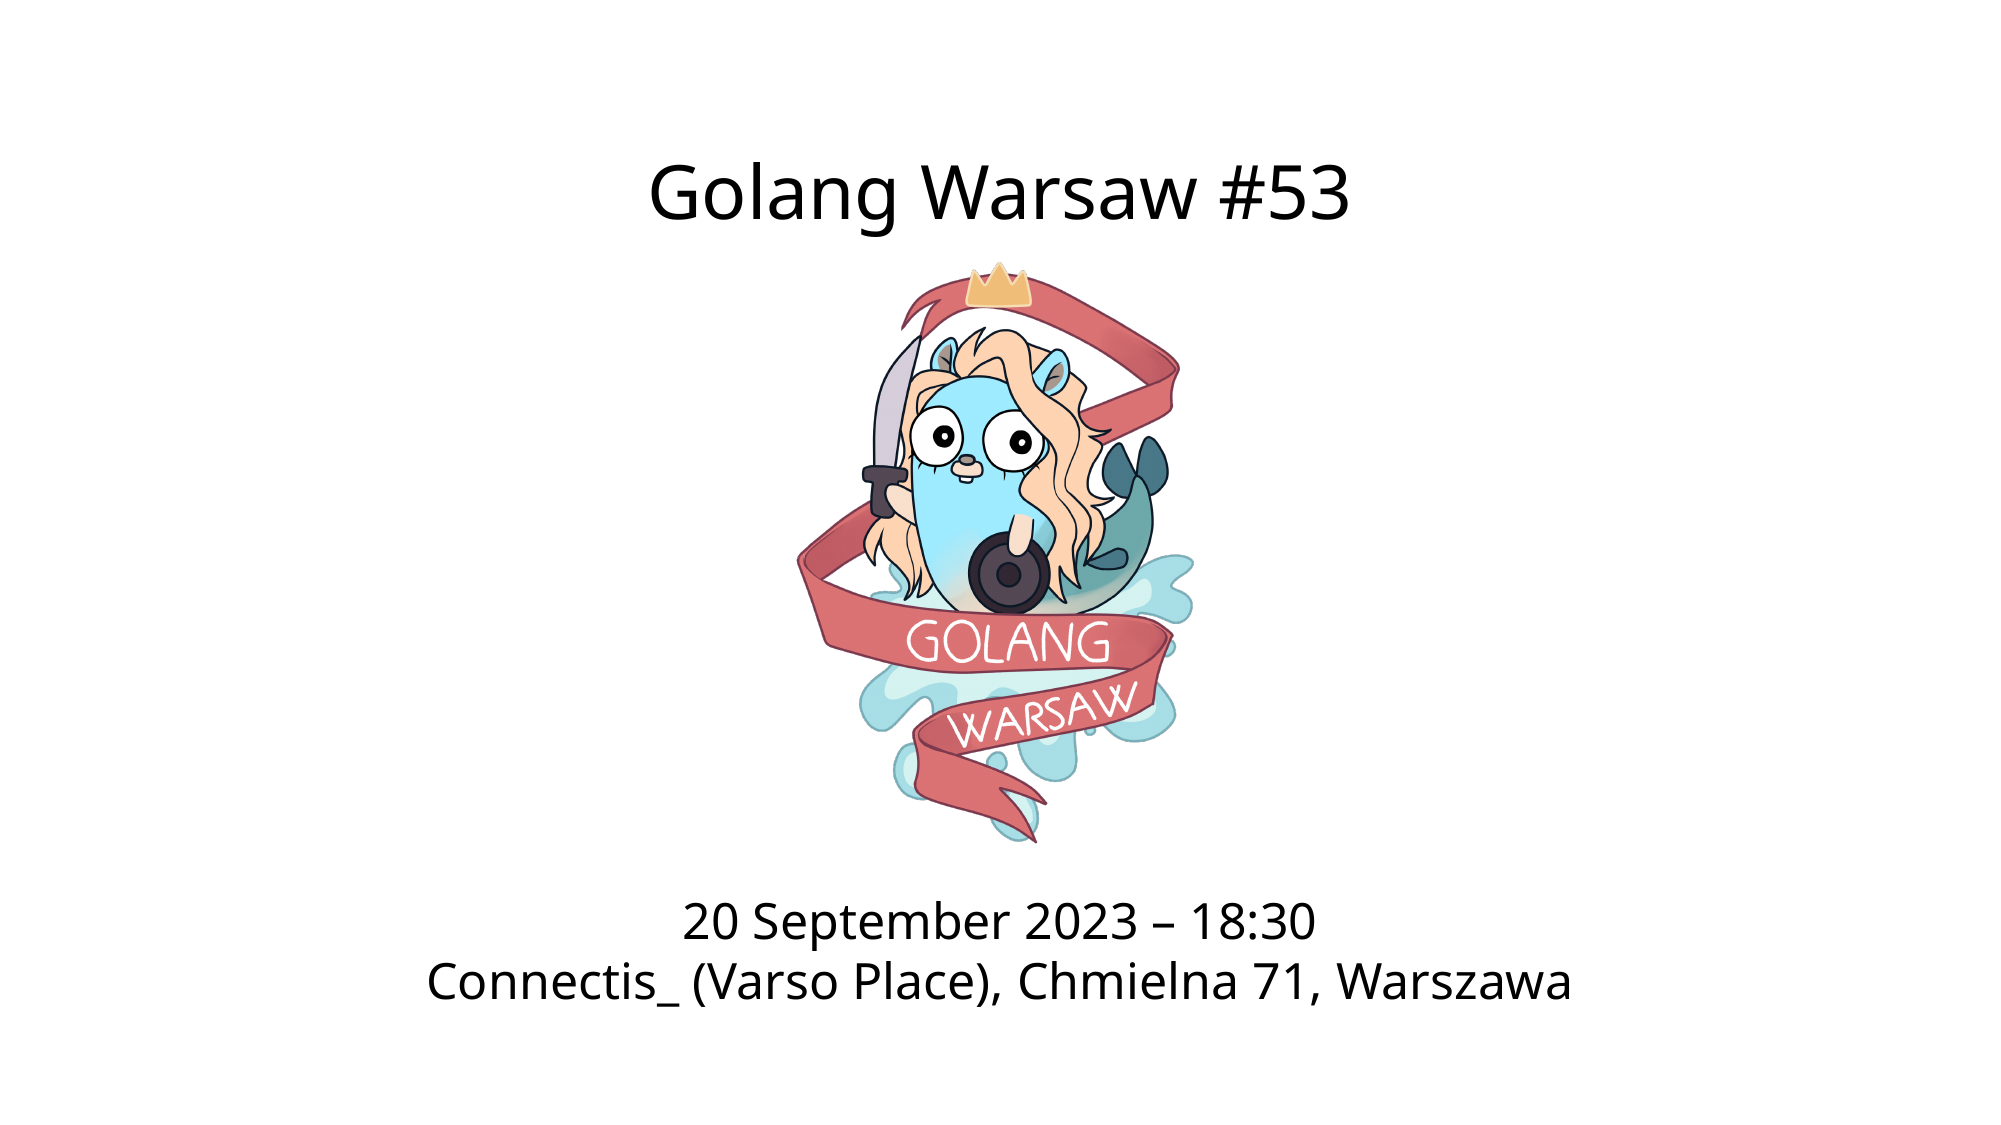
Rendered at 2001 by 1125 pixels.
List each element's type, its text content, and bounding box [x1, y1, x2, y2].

text_box Golang Warsaw #53 [7, 136, 1993, 242]
picture [750, 216, 1250, 909]
text_box 20 September 2023 – 18:30 Connectis_ (Varso Place), Chmielna 71, Warszawa [7, 881, 1993, 1017]
